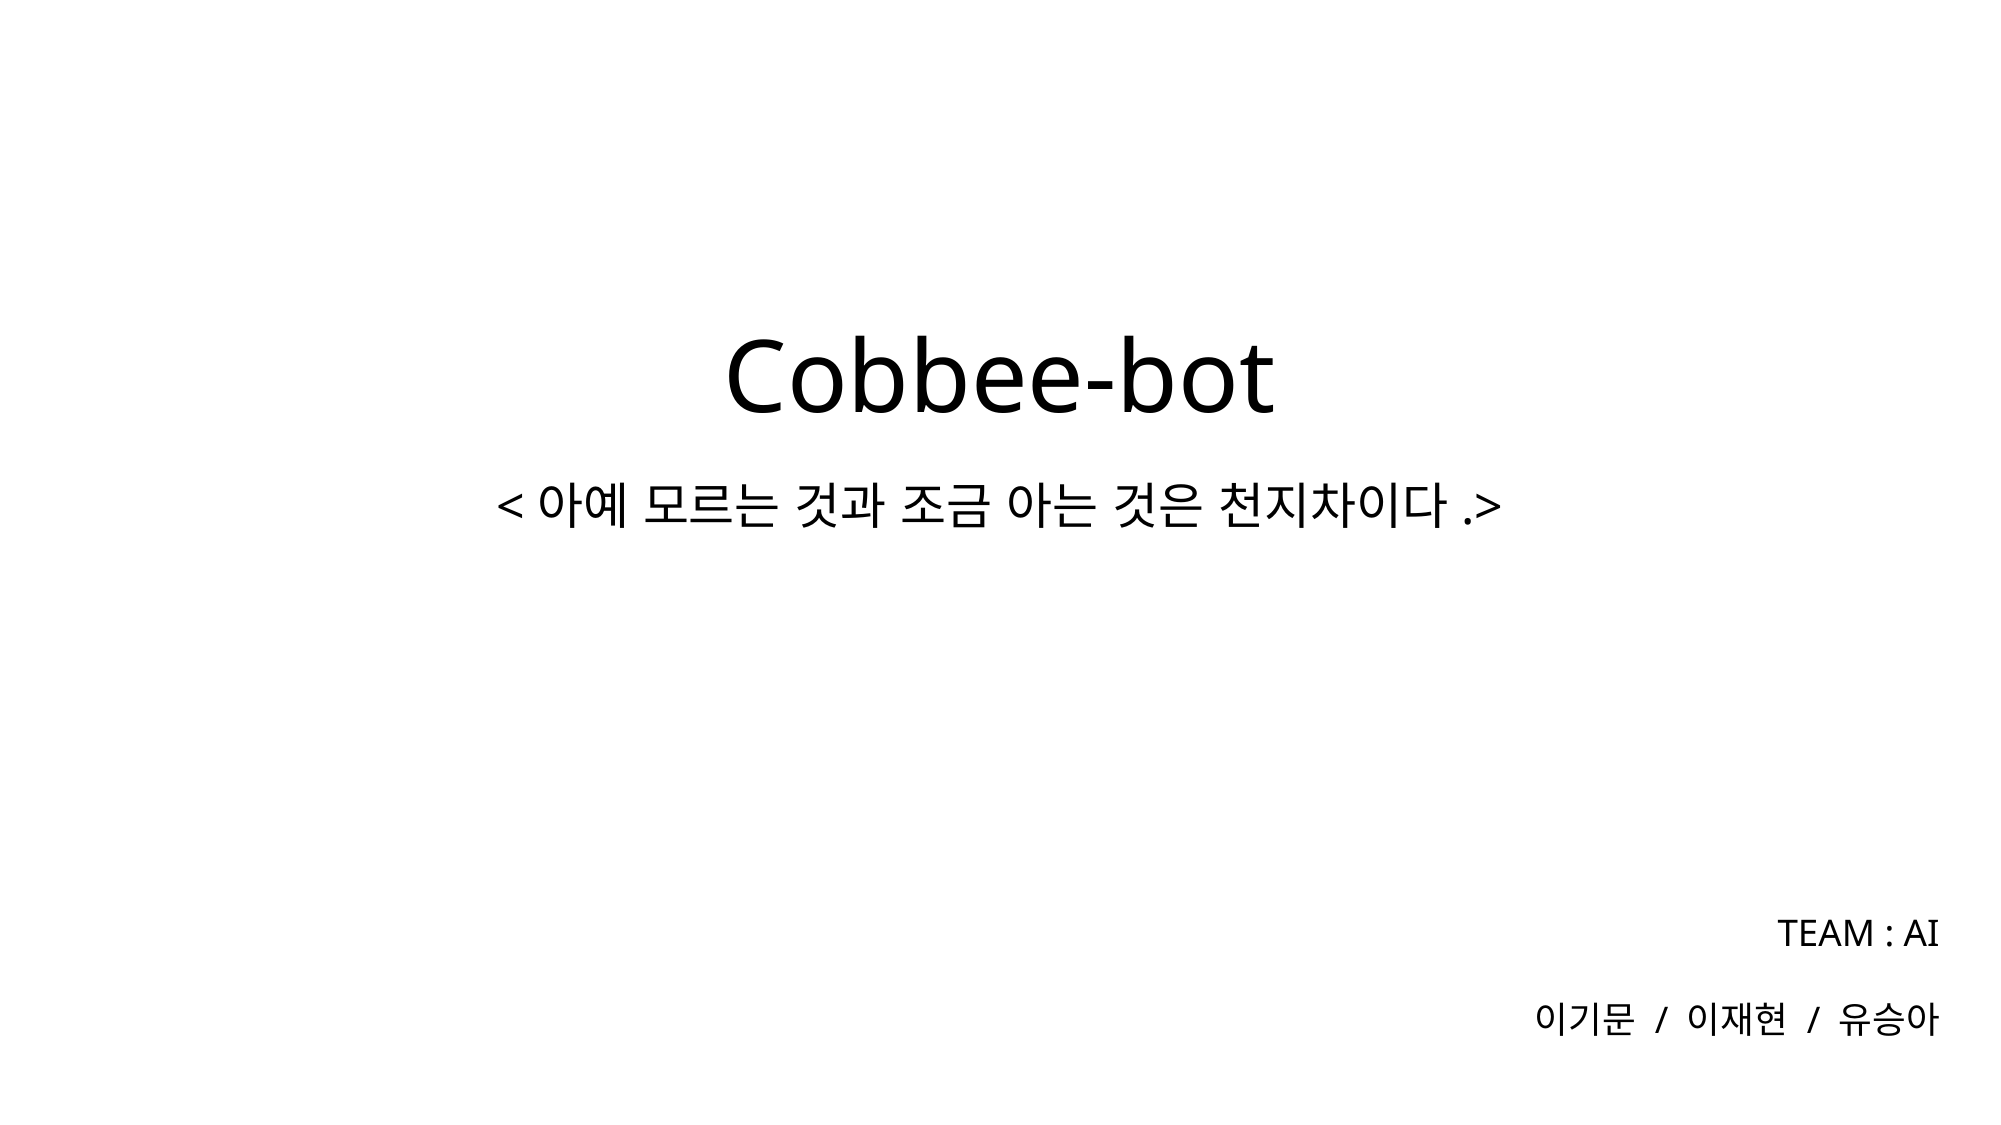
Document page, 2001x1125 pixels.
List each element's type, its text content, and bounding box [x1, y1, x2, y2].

subtitle TEAM : AI 이기문 / 이재현 / 유승아 [1410, 880, 1955, 1049]
title Cobbee-bot [249, 318, 1750, 563]
text_box <아예 모르는 것과 조금 아는 것은 천지차이다.> [481, 467, 1519, 542]
